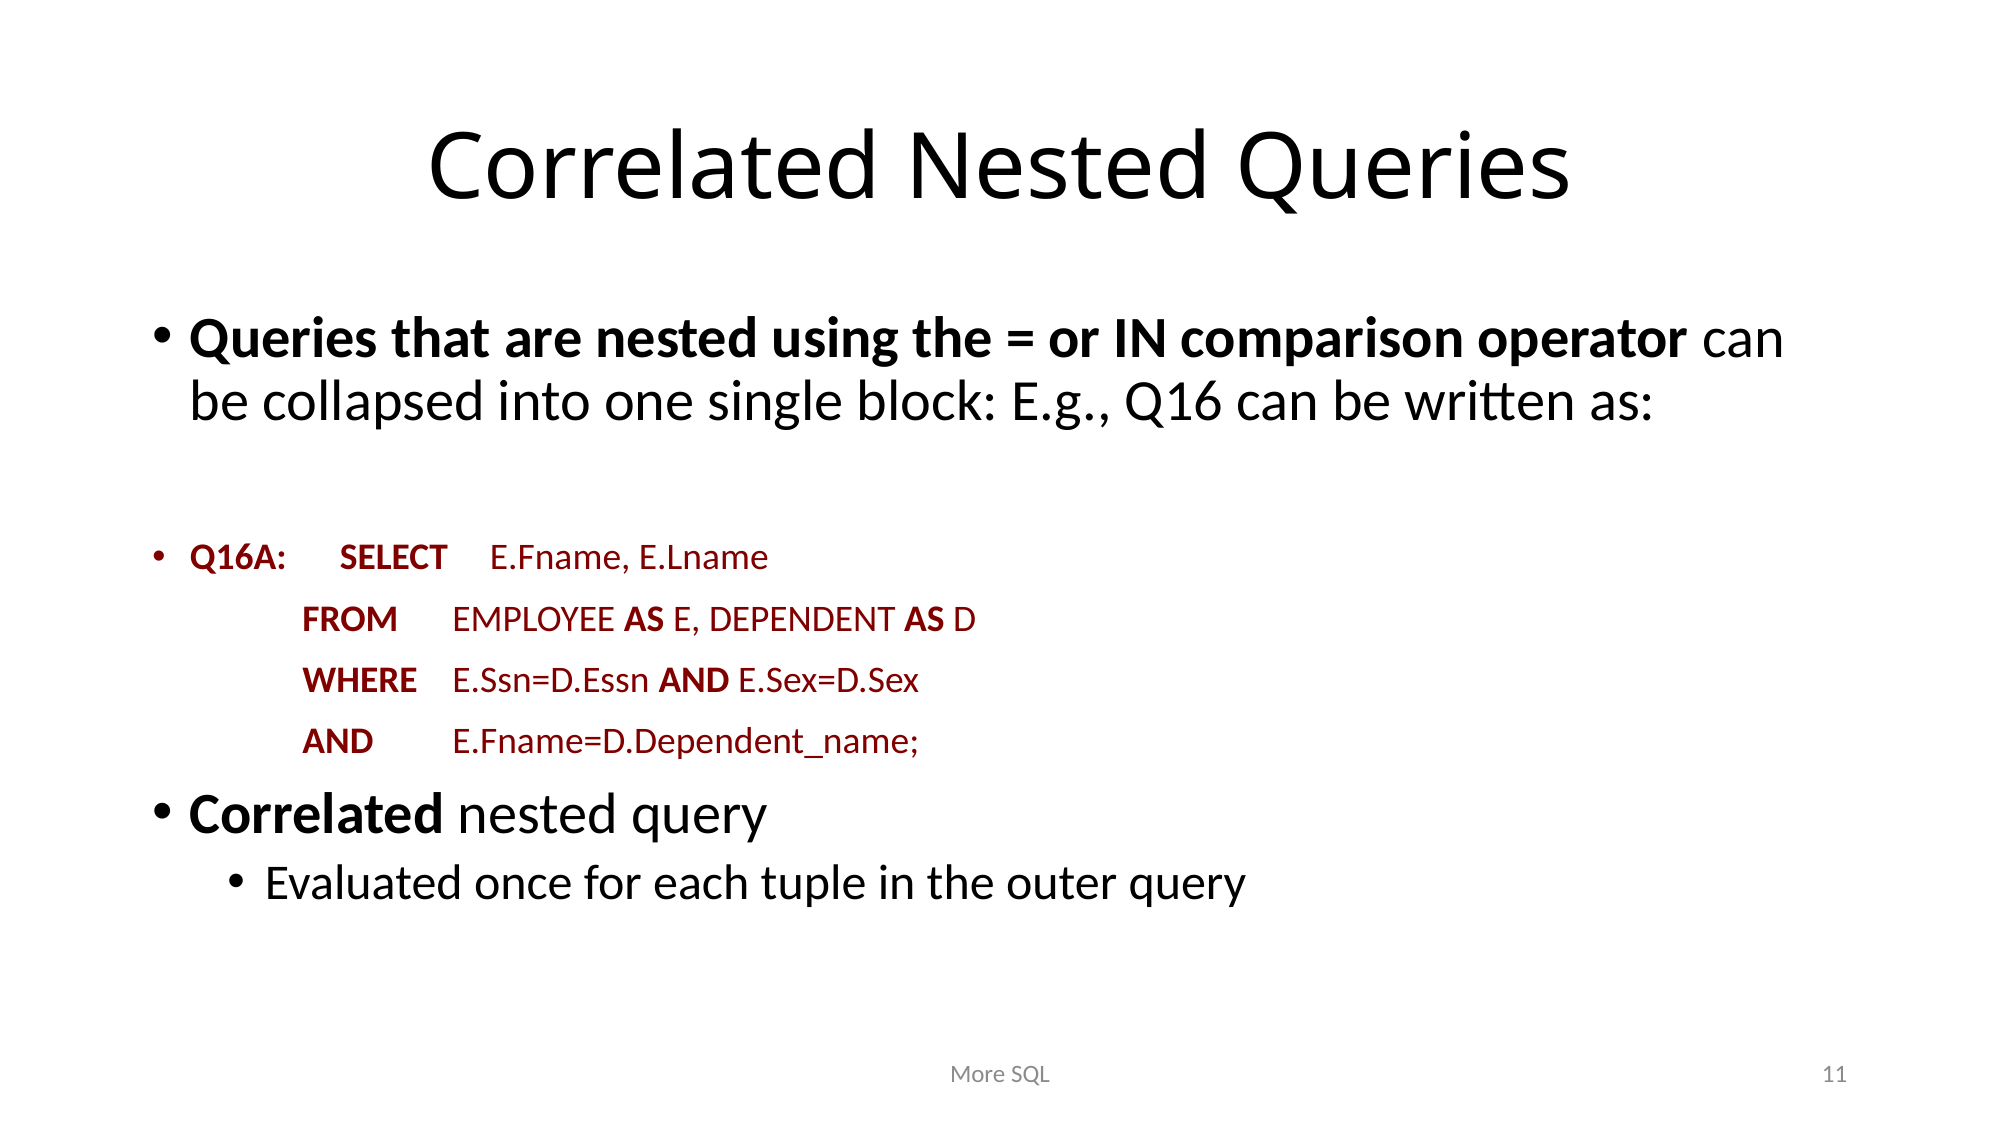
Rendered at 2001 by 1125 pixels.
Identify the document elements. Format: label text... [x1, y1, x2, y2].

list Queries that are nested using the = or IN comparison operator can be collapsed into one single block: E.g., Q16 can be written as: Q16A: SELECT E.Fname, E.Lname FROM EMPLOYEE AS E, DEPENDENT AS D WHERE E.Ssn=D.Essn AND E.Sex=D.Sex AND E.Fname=D.Dependent_name; Correlated nested query Evaluated once for each tuple in the outer query [137, 299, 1863, 1014]
footer More SQL [662, 1042, 1338, 1103]
slide_number 11 [1412, 1042, 1863, 1103]
title Correlated Nested Queries [137, 59, 1863, 278]
